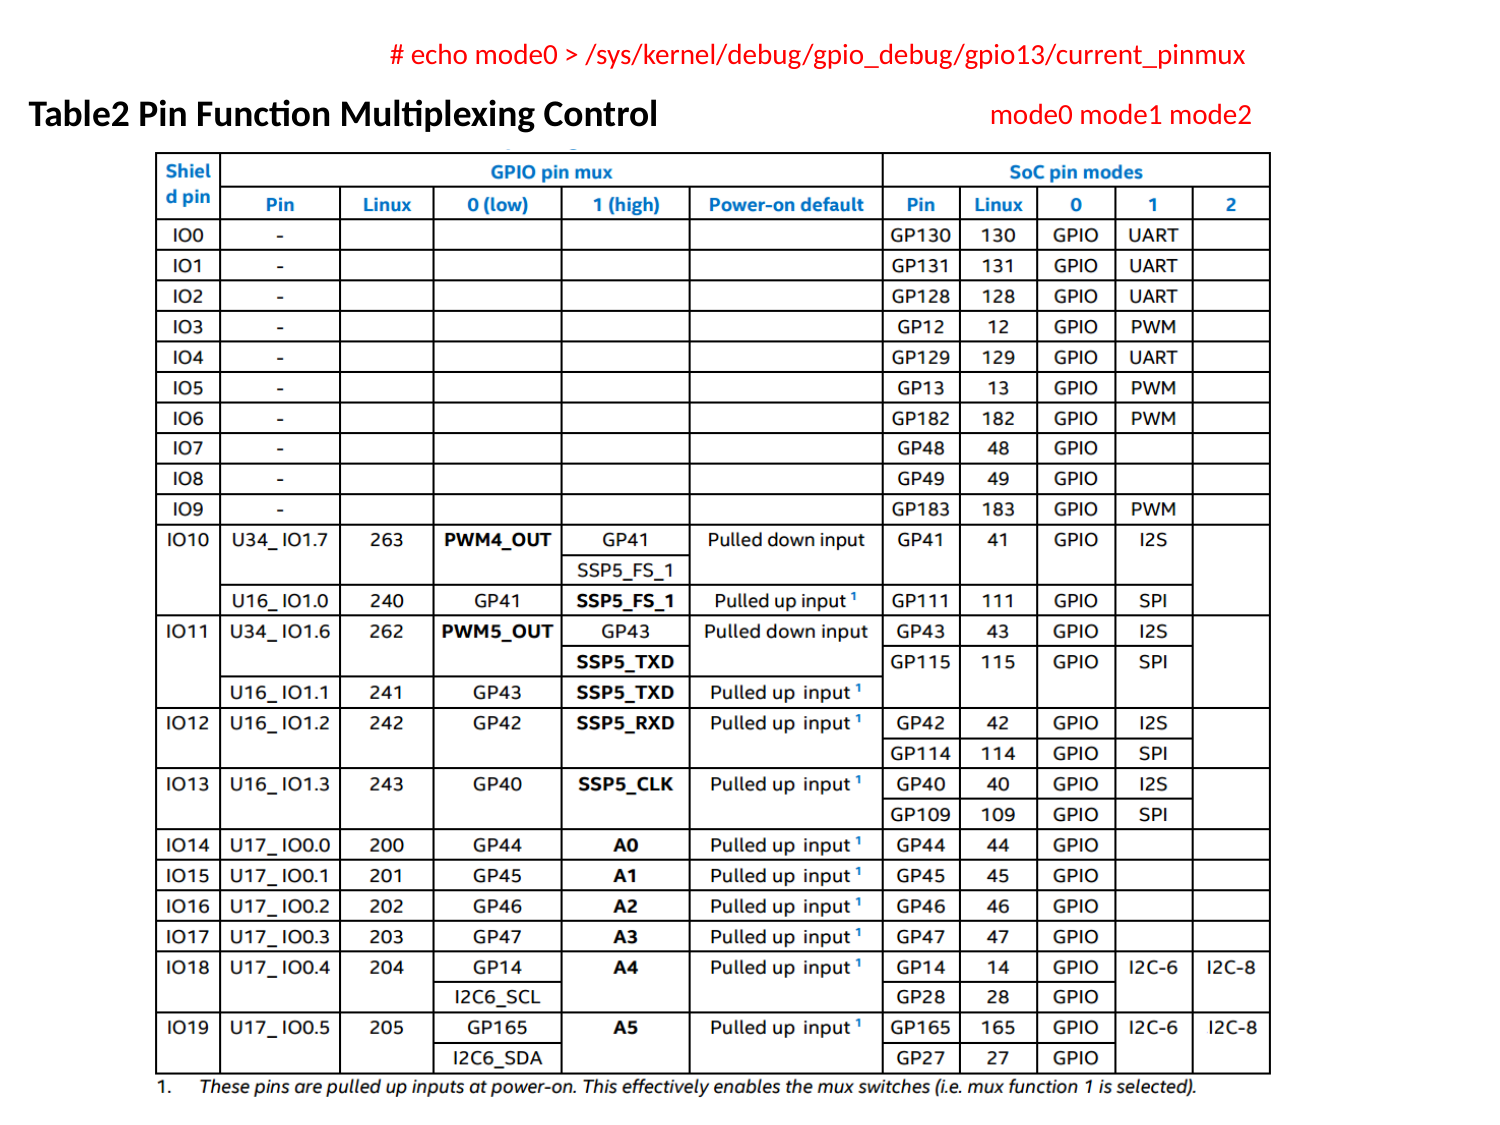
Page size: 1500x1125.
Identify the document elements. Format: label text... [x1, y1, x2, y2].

picture [149, 149, 1276, 1099]
text_box mode0 mode1 mode2 [975, 88, 1275, 149]
text_box # echo mode0 > /sys/kernel/debug/gpio_debug/gpio13/current_pinmux [375, 27, 1425, 113]
text_box Table2 Pin Function Multiplexing Control [13, 81, 737, 142]
